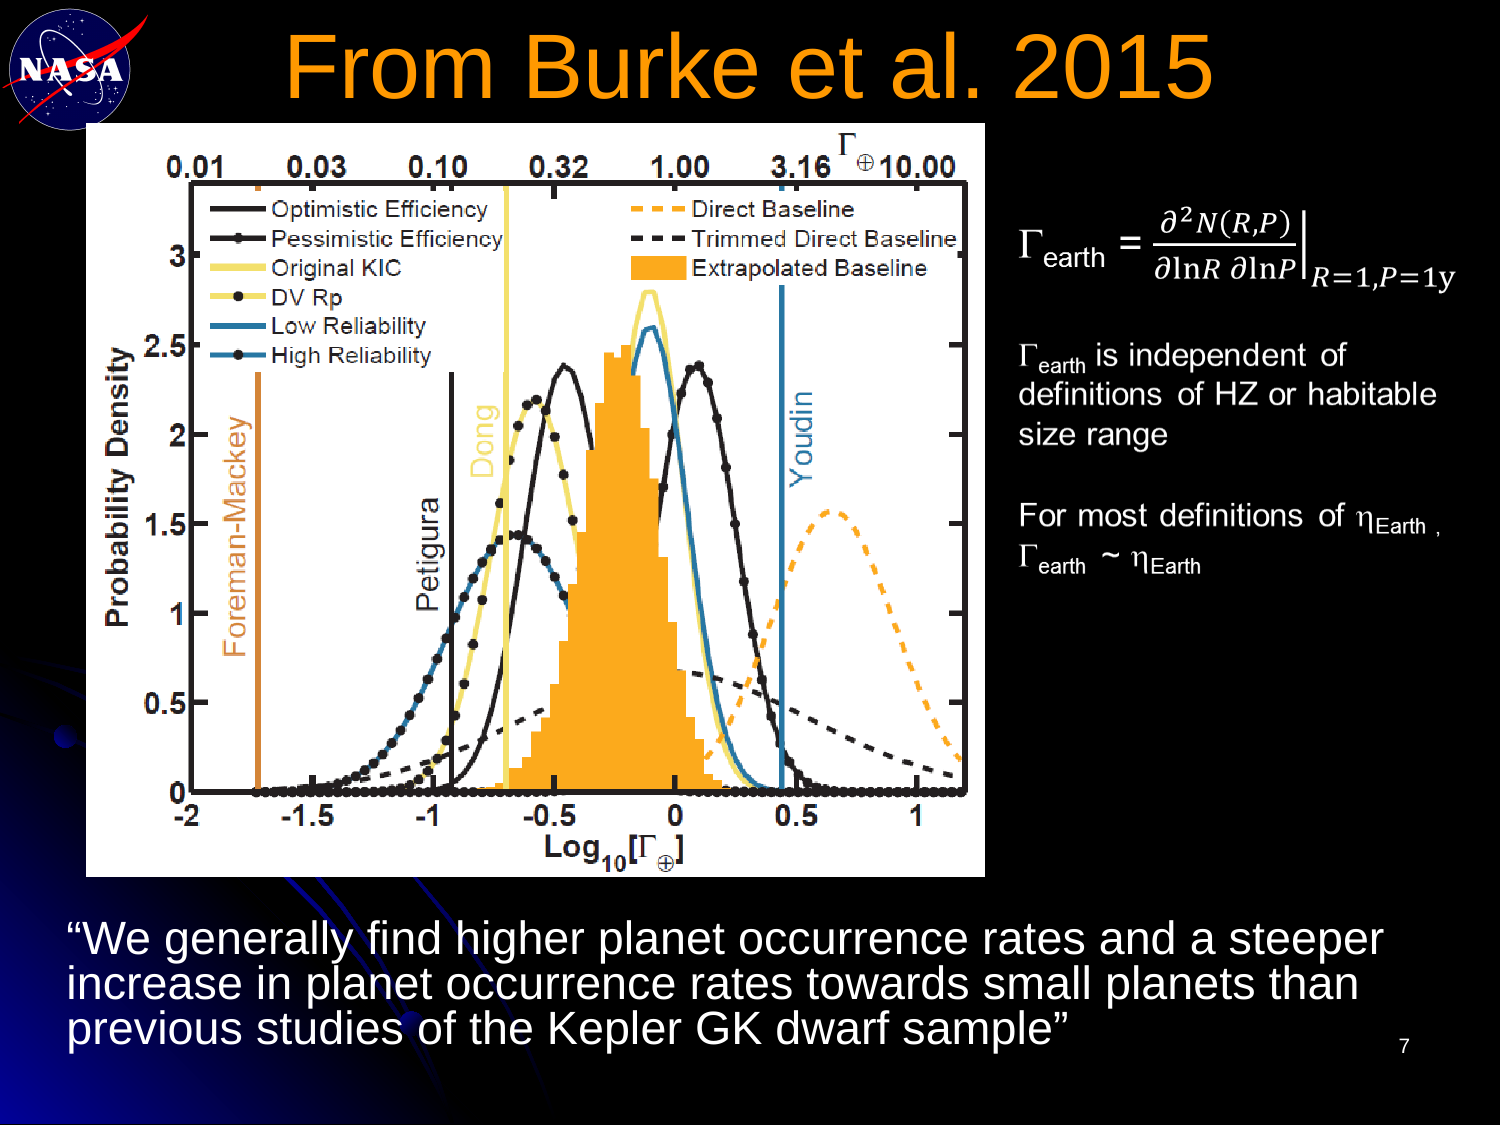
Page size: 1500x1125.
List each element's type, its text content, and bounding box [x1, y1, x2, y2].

list “We generally find higher planet occurrence rates and a steeper increase in planet occurrence rates towards small planets than previous studies of the Kepler GK dwarf sample” [51, 911, 1449, 1100]
text_box [1003, 193, 1500, 661]
picture [0, 0, 985, 877]
title From Burke et al. 2015 [118, 0, 1382, 124]
